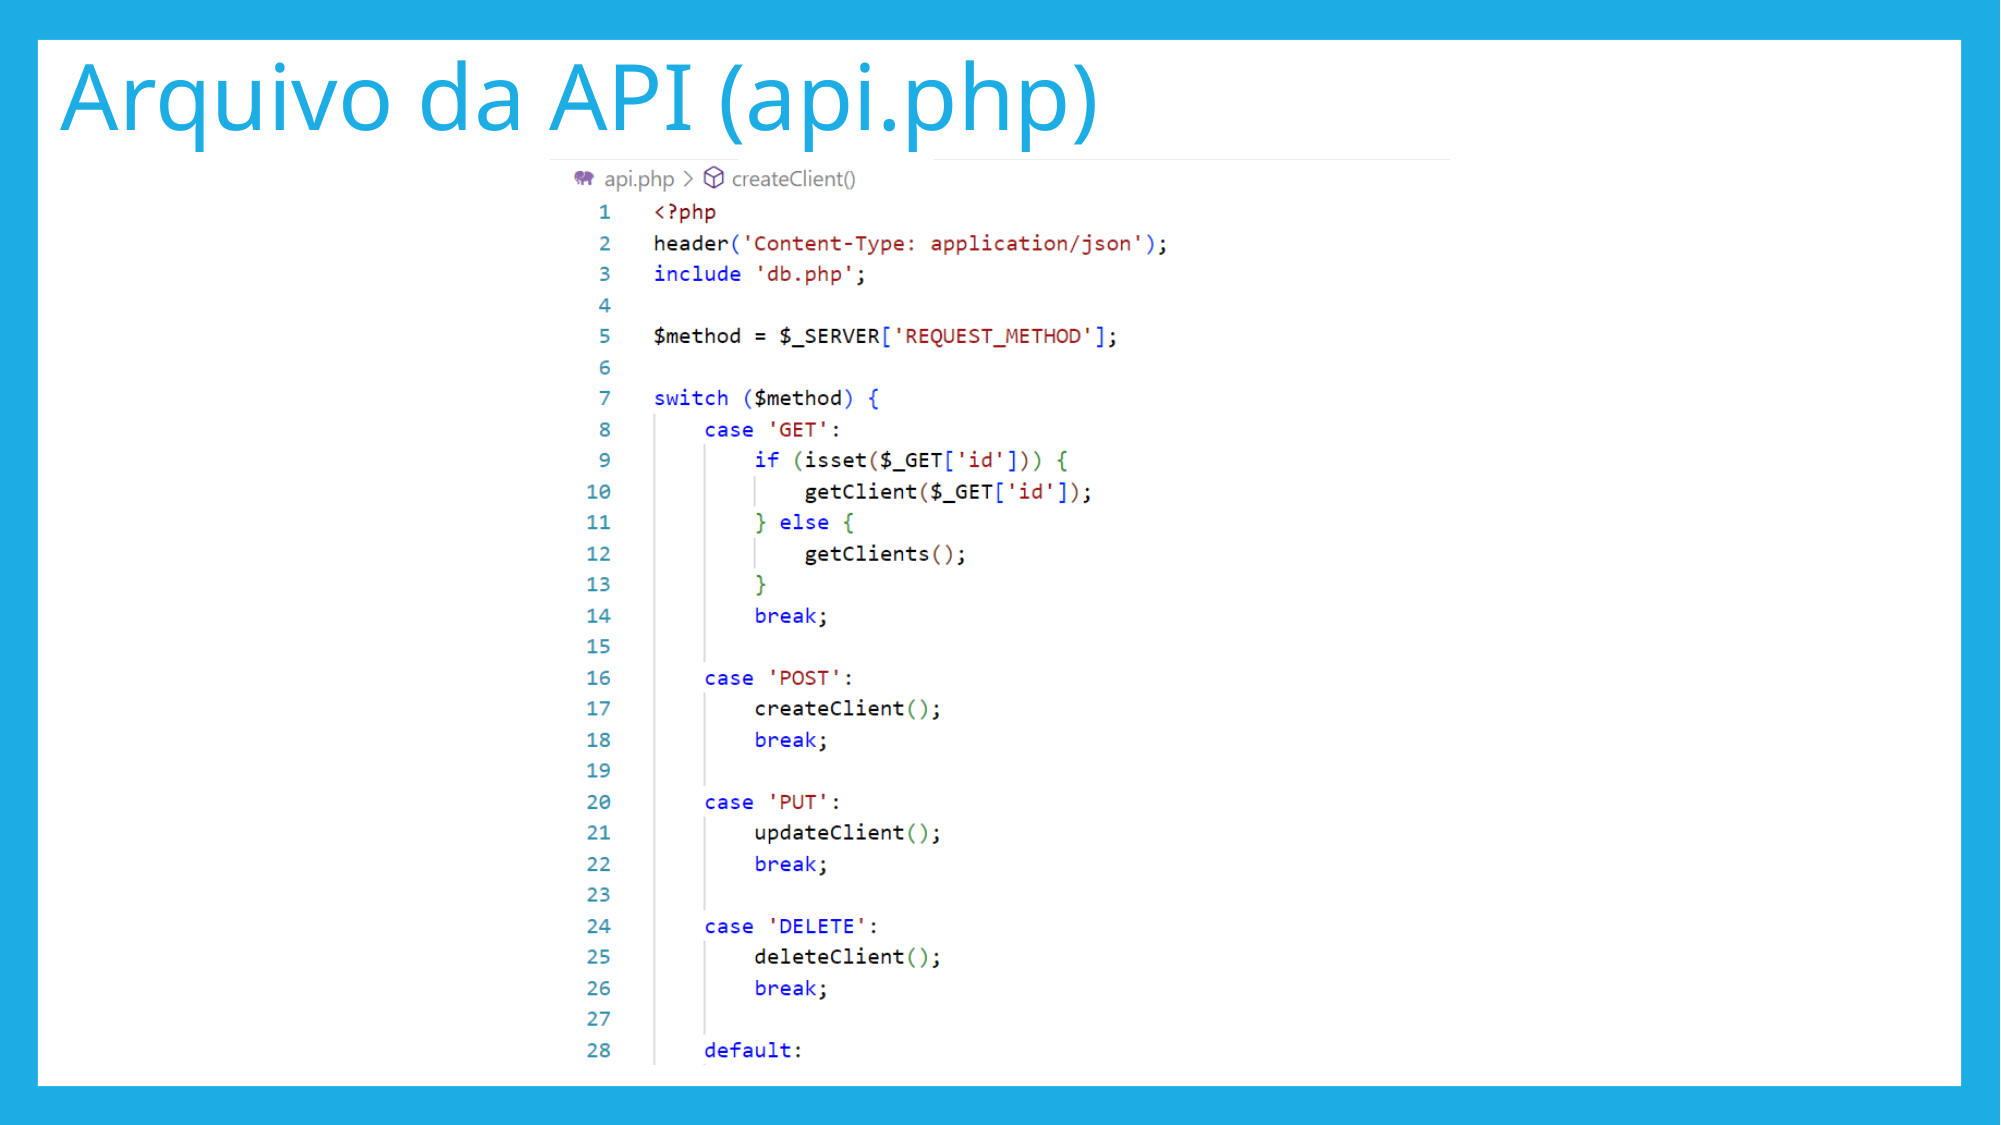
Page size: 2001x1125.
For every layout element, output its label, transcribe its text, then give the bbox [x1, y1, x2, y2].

title Arquivo da API (api.php) [45, 42, 1666, 160]
picture [550, 159, 1450, 1066]
